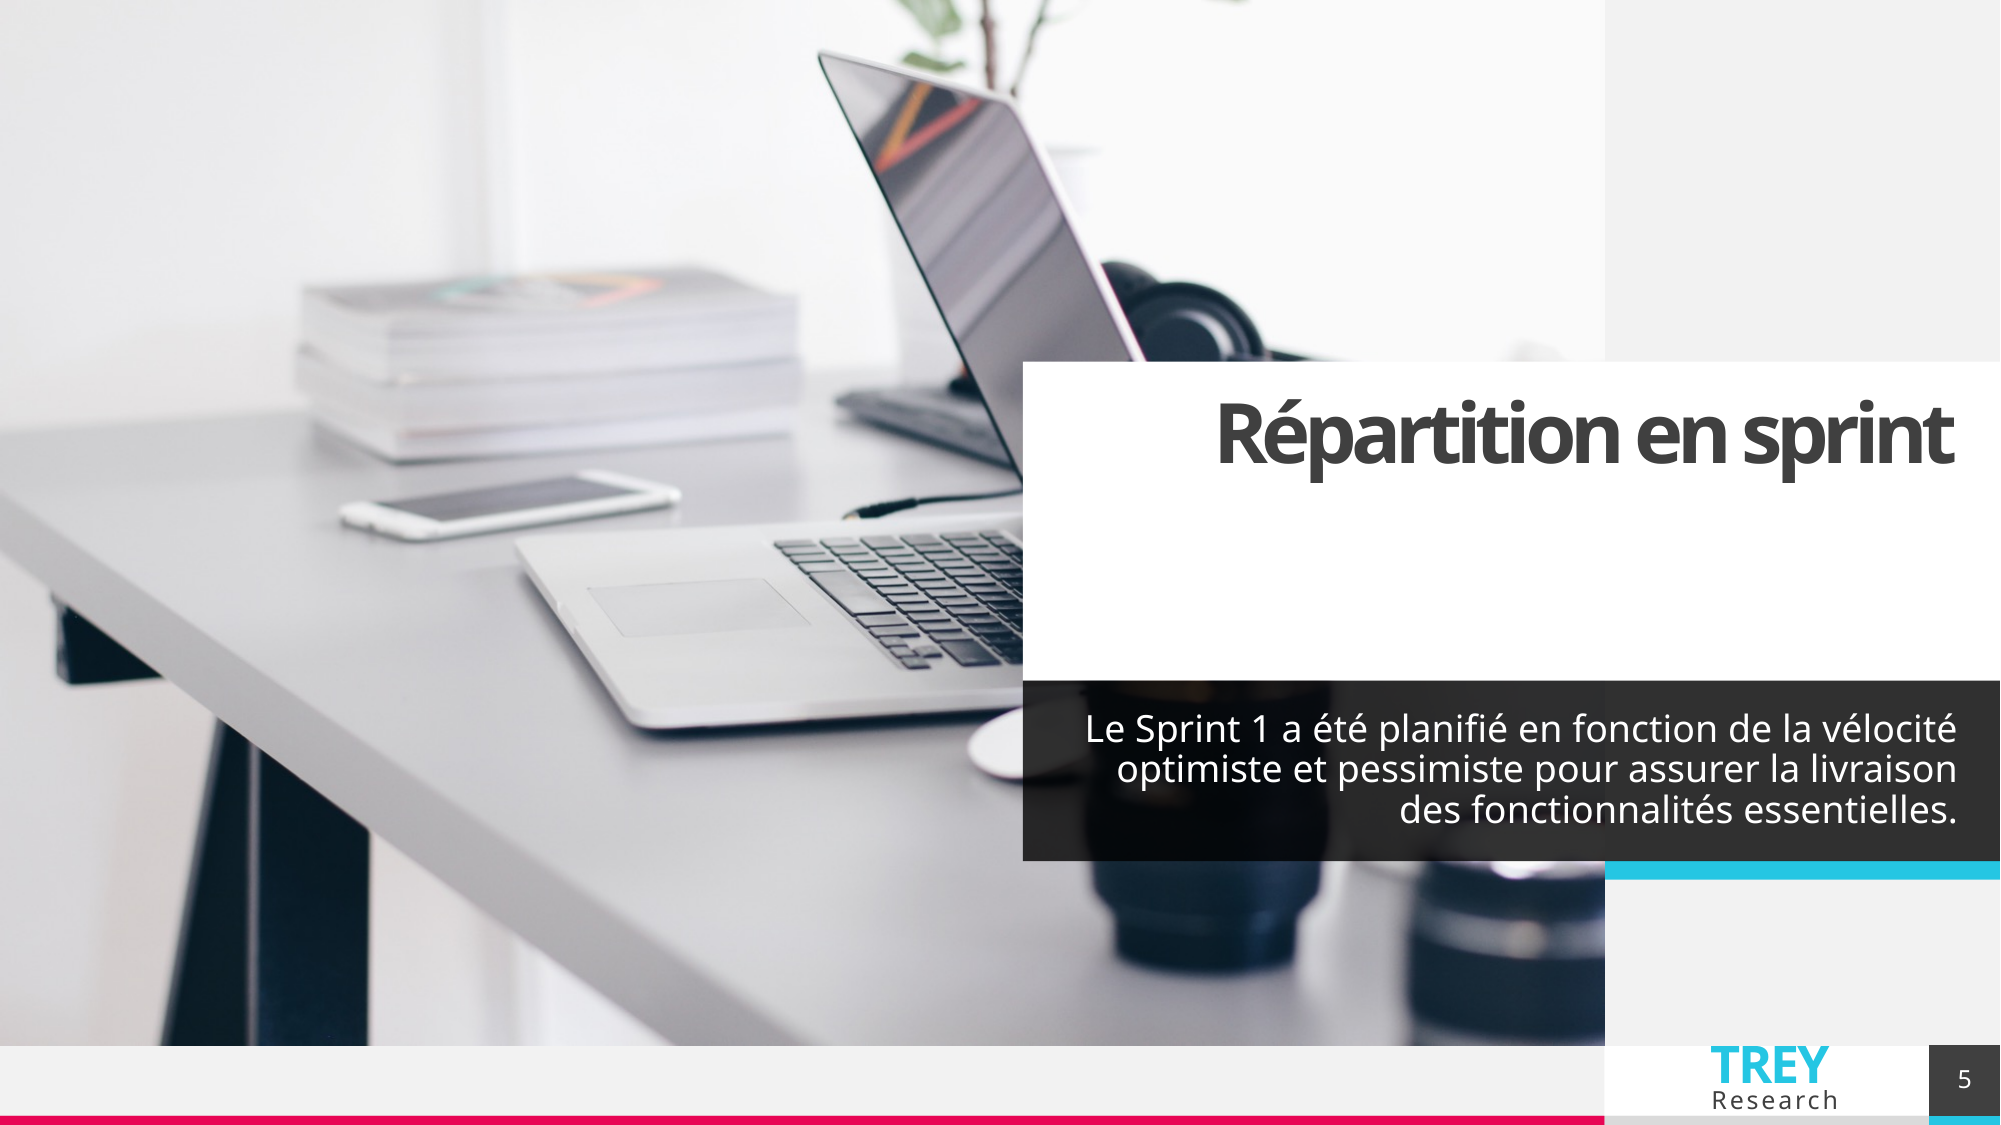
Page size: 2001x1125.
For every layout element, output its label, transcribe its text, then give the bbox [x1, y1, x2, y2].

slide_number 5 [1929, 1045, 2000, 1116]
picture [0, 0, 1605, 1046]
list Le Sprint 1 a été planifié en fonction de la vélocité optimiste et pessimiste pour assurer la livraison des fonctionnalités essentielles. [1605, 680, 2000, 862]
title Répartition en sprint [1605, 361, 2000, 680]
